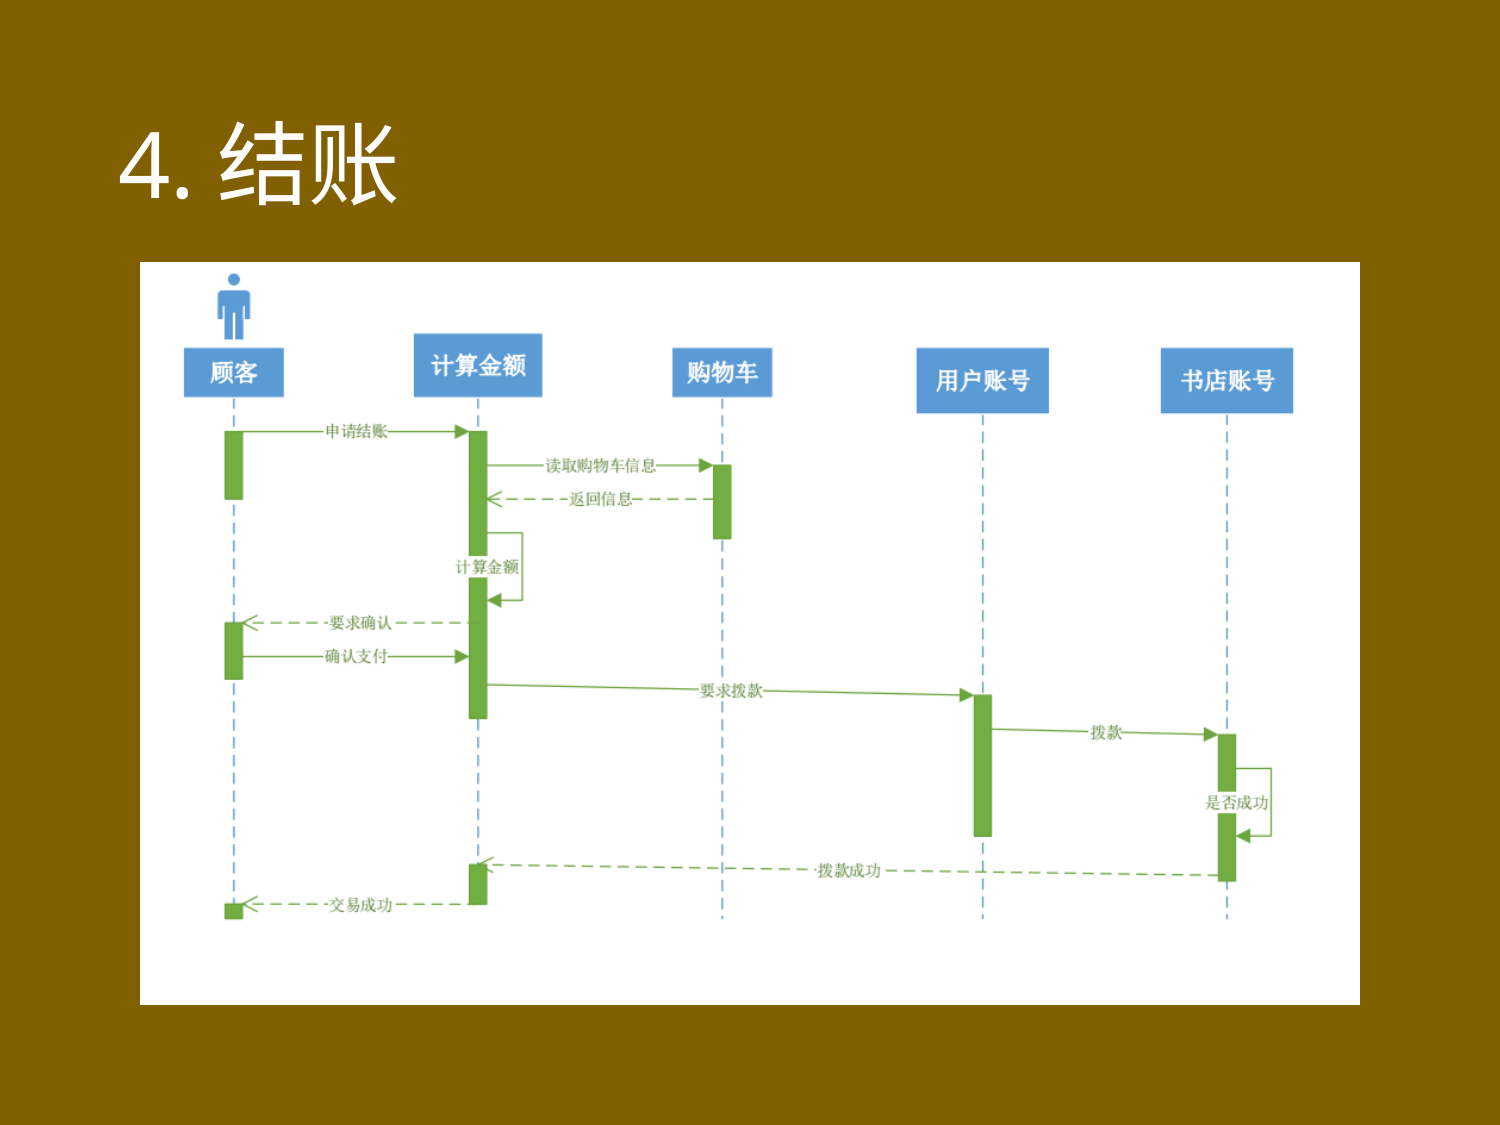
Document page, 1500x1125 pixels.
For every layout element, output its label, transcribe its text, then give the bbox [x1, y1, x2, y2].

title 4.结账 [103, 59, 1397, 278]
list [140, 262, 1360, 1005]
